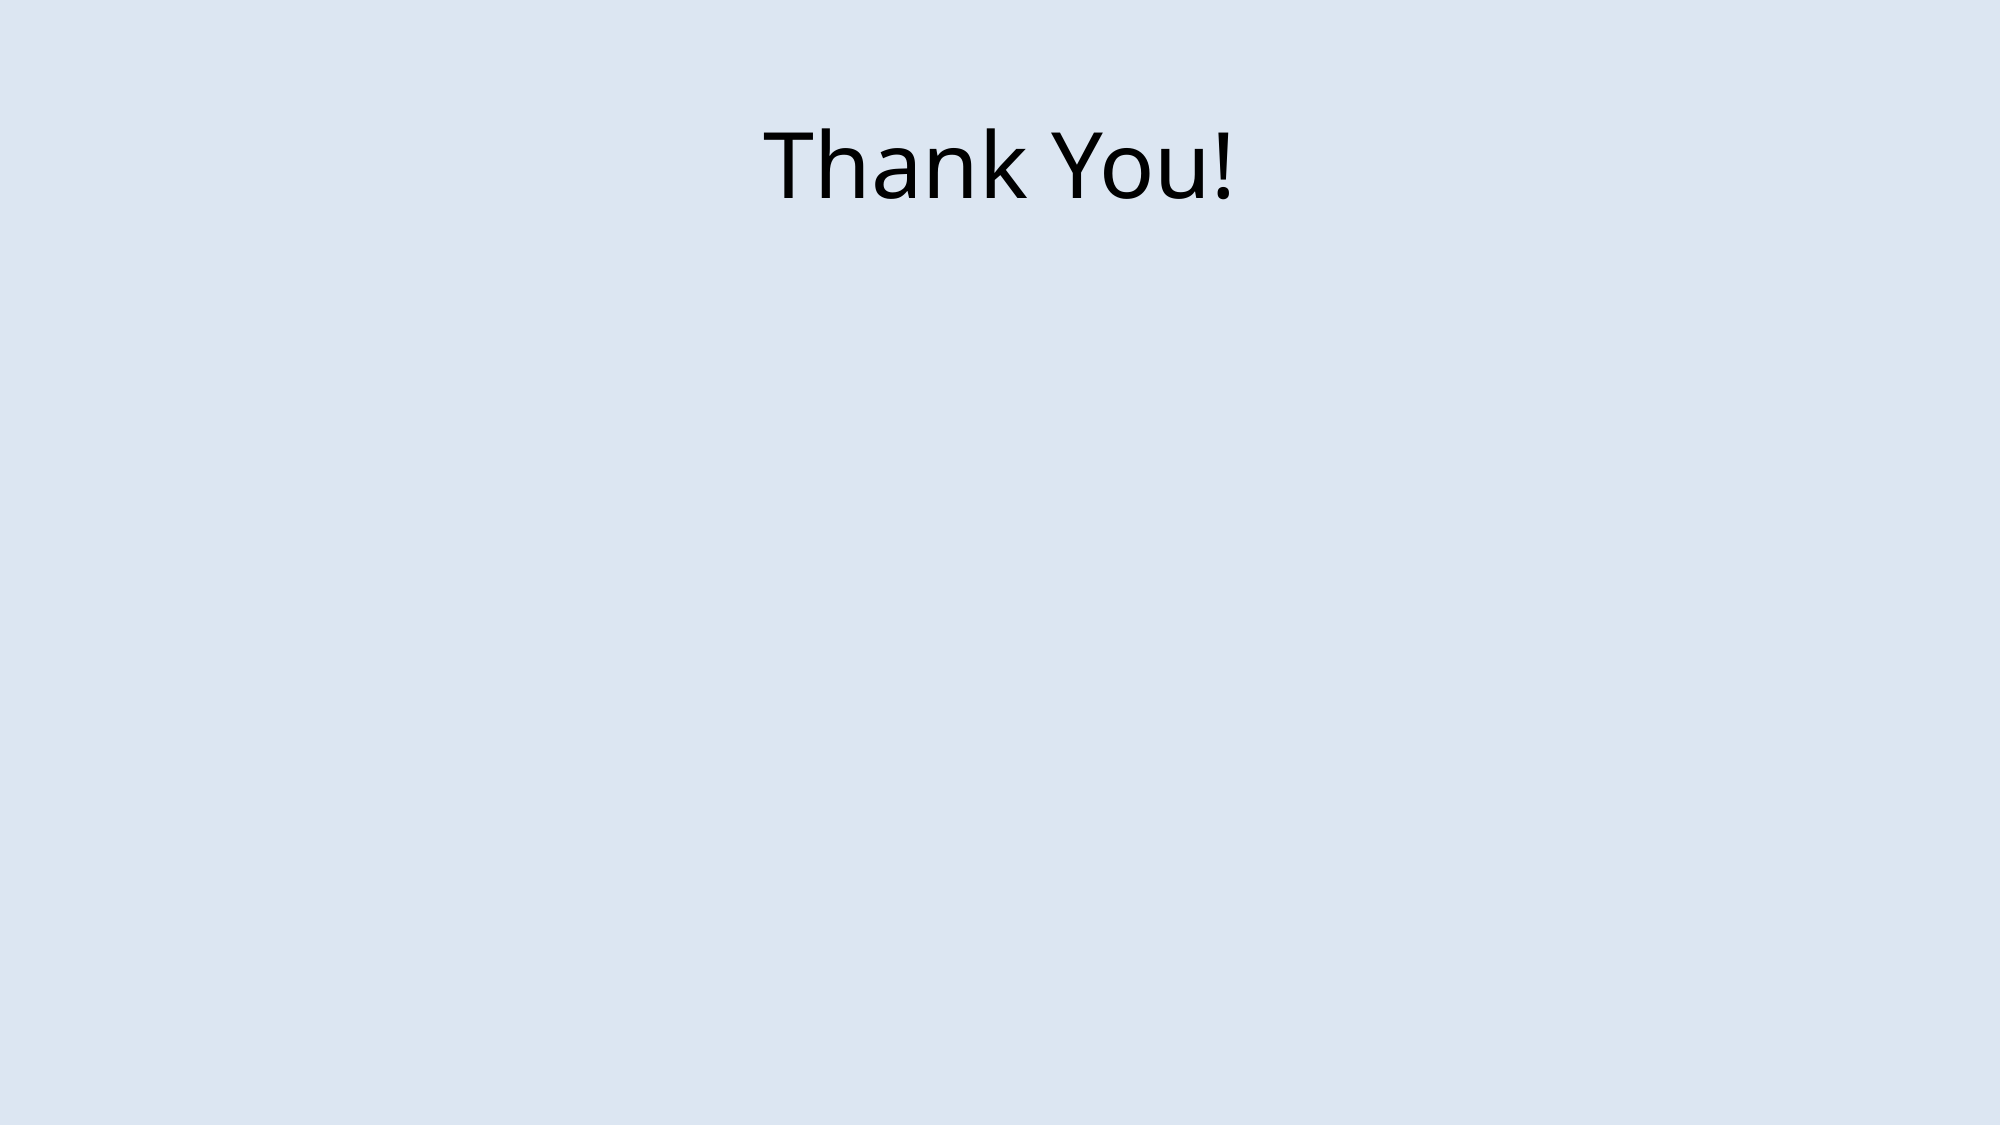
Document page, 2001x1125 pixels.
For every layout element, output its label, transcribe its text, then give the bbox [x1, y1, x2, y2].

title Thank You! [137, 59, 1863, 278]
